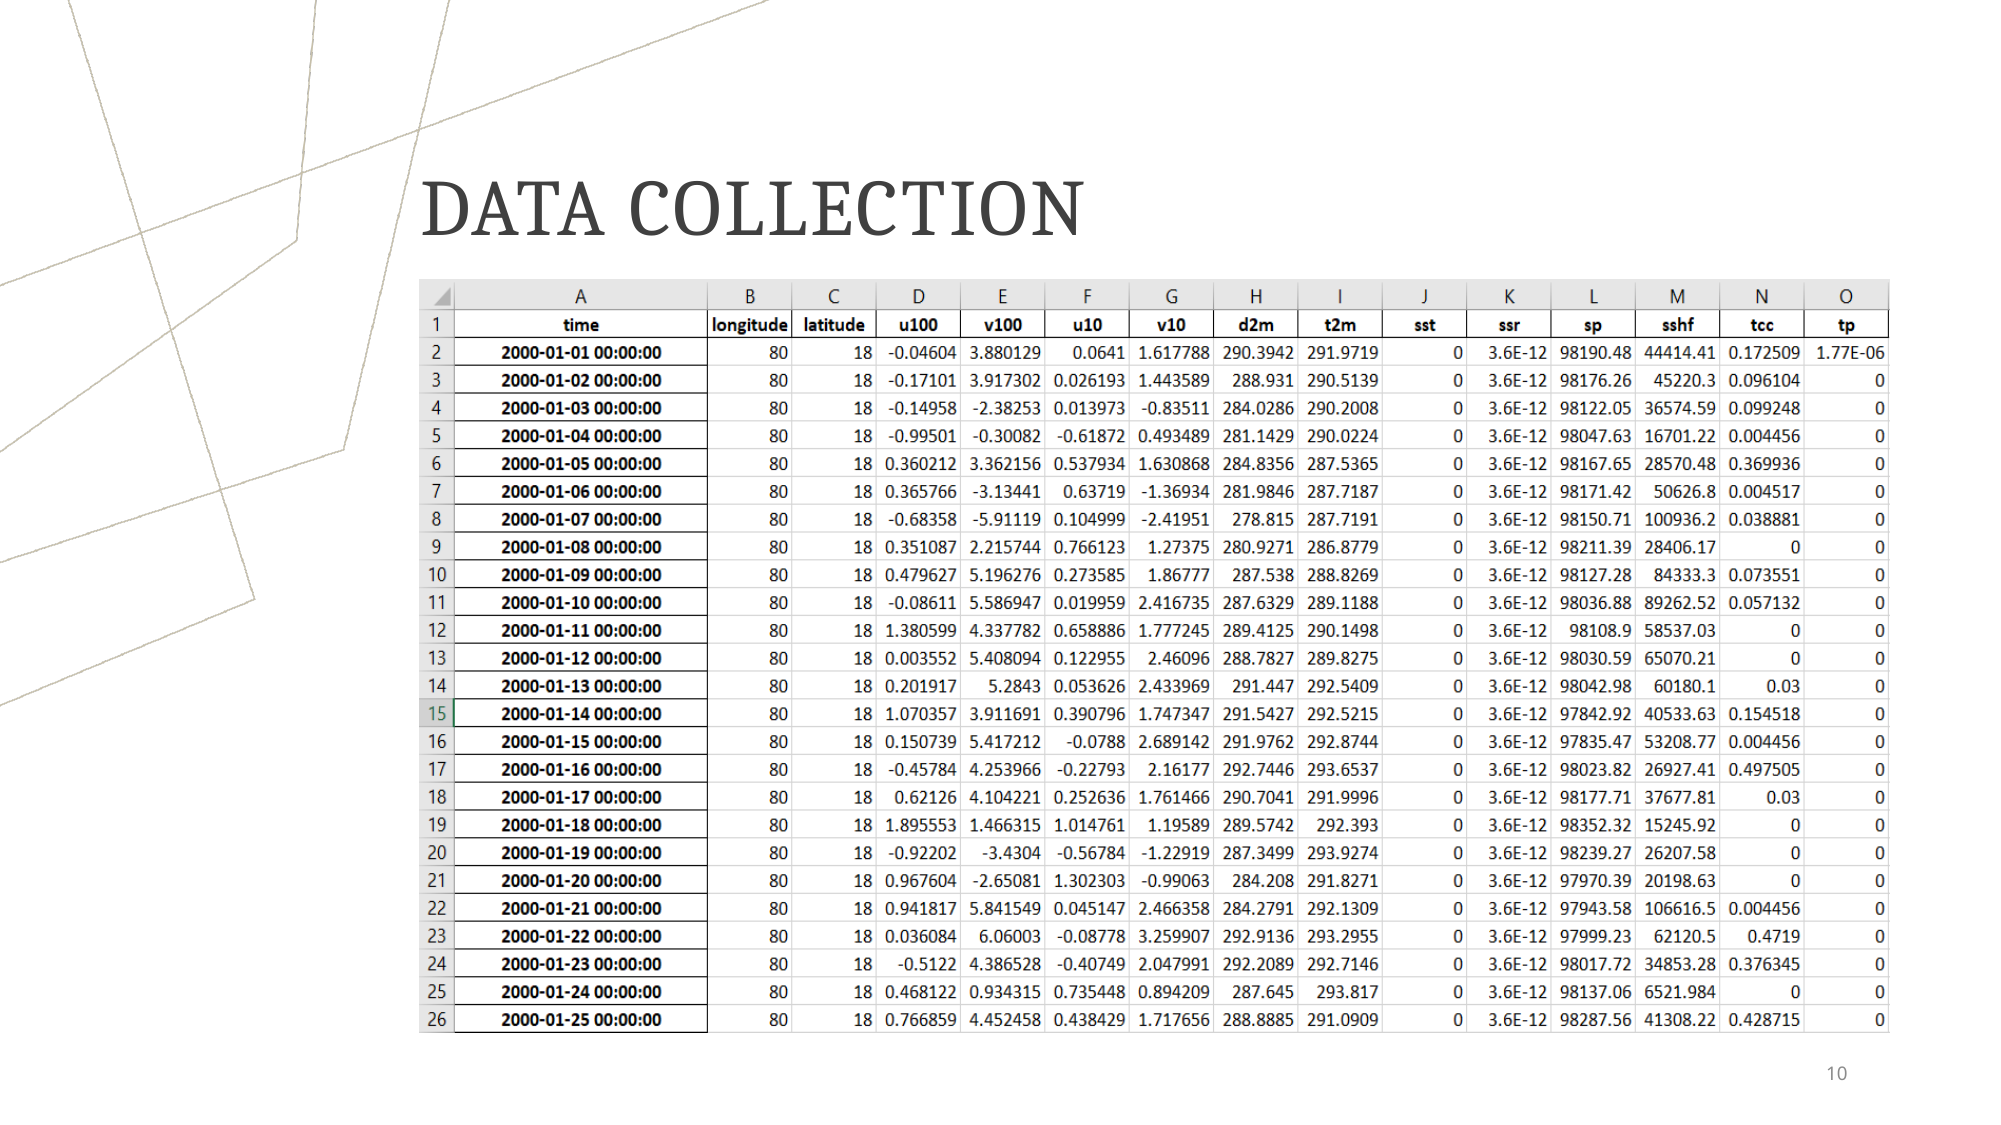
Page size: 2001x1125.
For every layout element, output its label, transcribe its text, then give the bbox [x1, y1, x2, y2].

picture [0, 0, 1890, 1033]
title Data collection [385, 157, 1103, 261]
slide_number 10 [1755, 1042, 1863, 1103]
